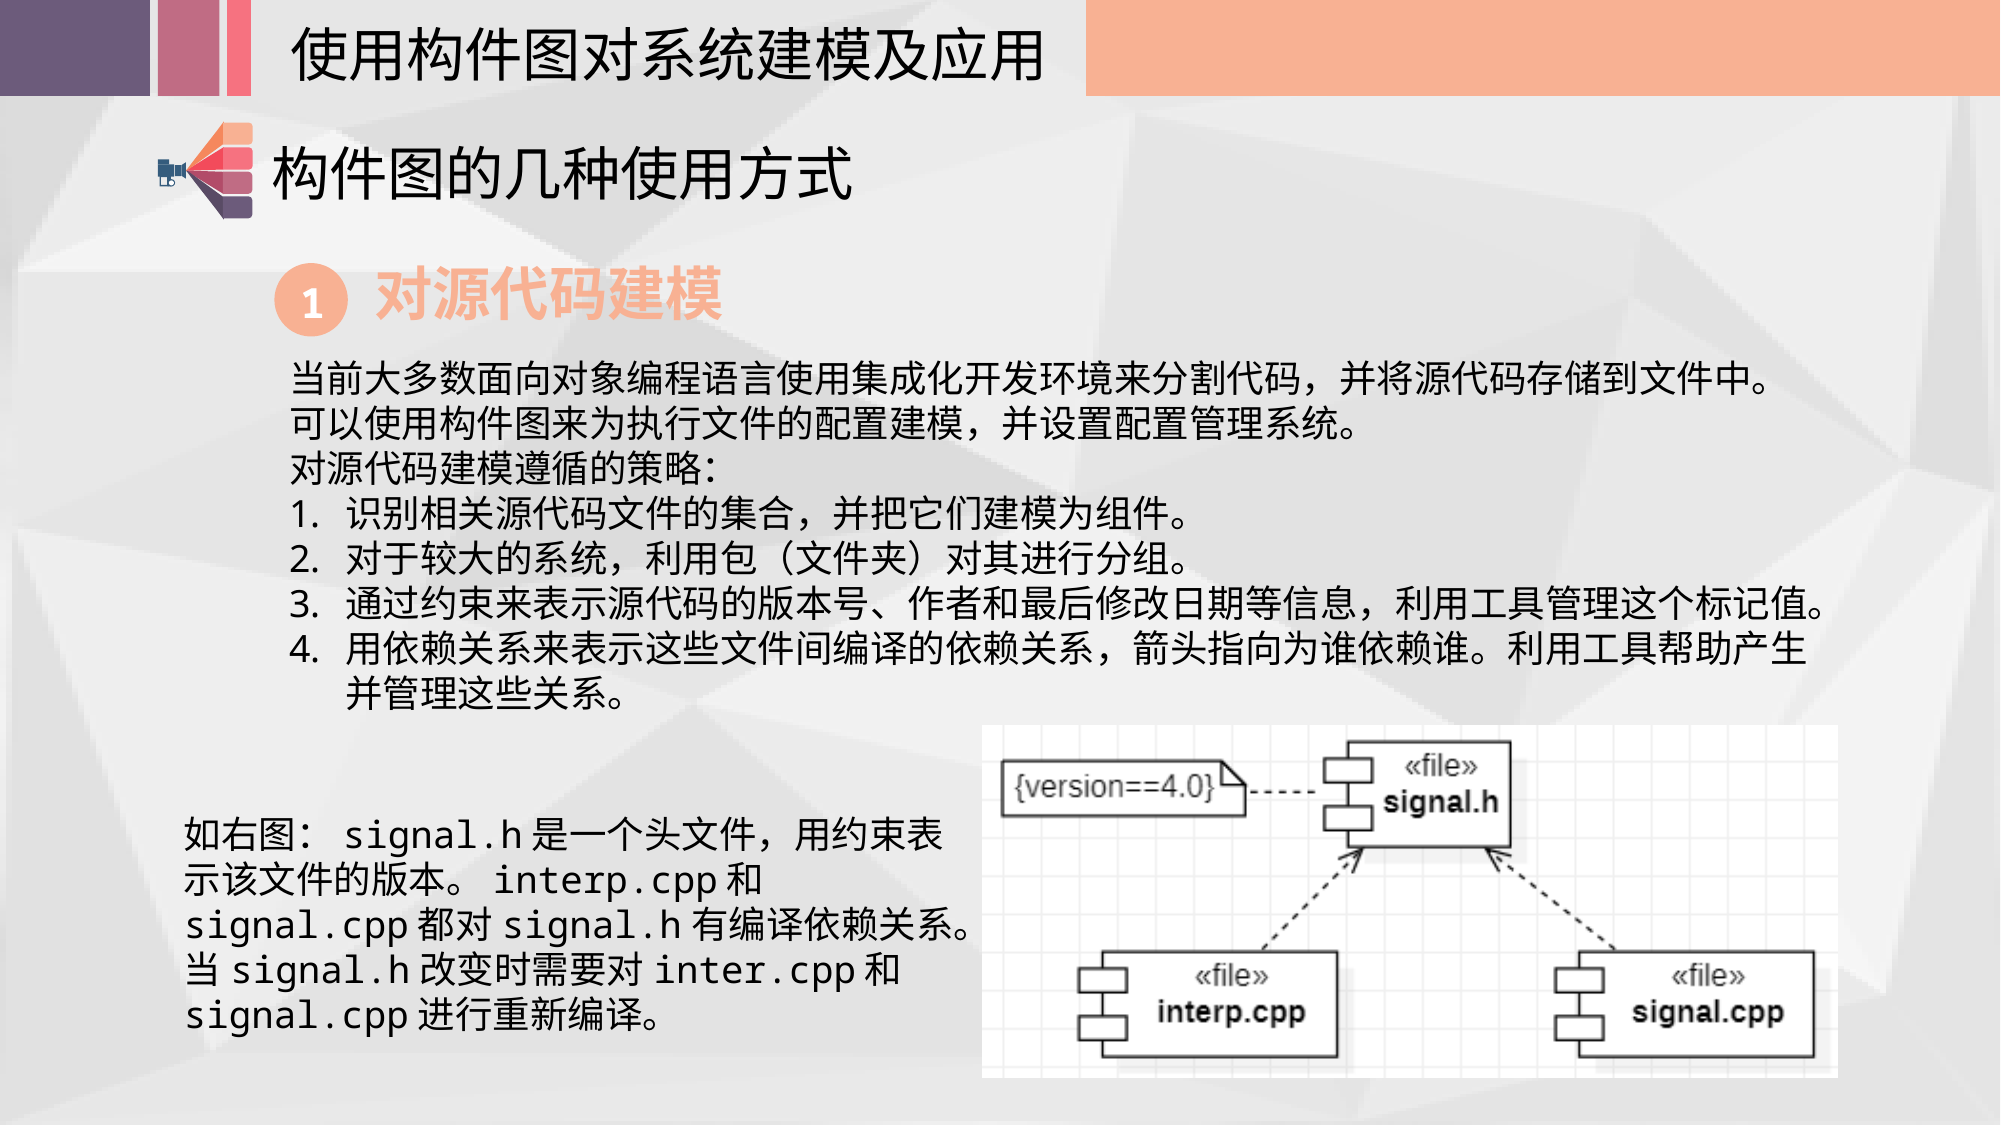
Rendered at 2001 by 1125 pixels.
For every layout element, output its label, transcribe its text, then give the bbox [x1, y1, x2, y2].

text_box 如右图：signal.h是一个头文件，用约束表示该文件的版本。interp.cpp和signal.cpp都对signal.h有编译依赖关系。当signal.h改变时需要对inter.cpp和signal.cpp进行重新编译。 [169, 803, 981, 1044]
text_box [274, 249, 741, 337]
text_box [1086, 0, 2000, 96]
text_box 当前大多数面向对象编程语言使用集成化开发环境来分割代码，并将源代码存储到文件中。可以使用构件图来为执行文件的配置建模，并设置配置管理系统。 对源代码建模遵循的策略： 识别相关源代码文件的集合，并把它们建模为组件。 对于较大的系统，利用包（文件夹）对其进行分组。 通过约束来表示源代码的版本号、作者和最后修改日期等信息，利用工具管理这个标记值。 用依赖关系来表示这些文件间编译的依赖关系，箭头指向为谁依赖谁。利用工具帮助产生并管理这些关系。 [274, 347, 1838, 722]
text_box [0, 0, 150, 96]
text_box [227, 0, 251, 96]
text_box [157, 122, 993, 219]
text_box 使用构件图对系统建模及应用 [275, 10, 1063, 95]
text_box [157, 0, 220, 96]
picture [0, 0, 2001, 1125]
